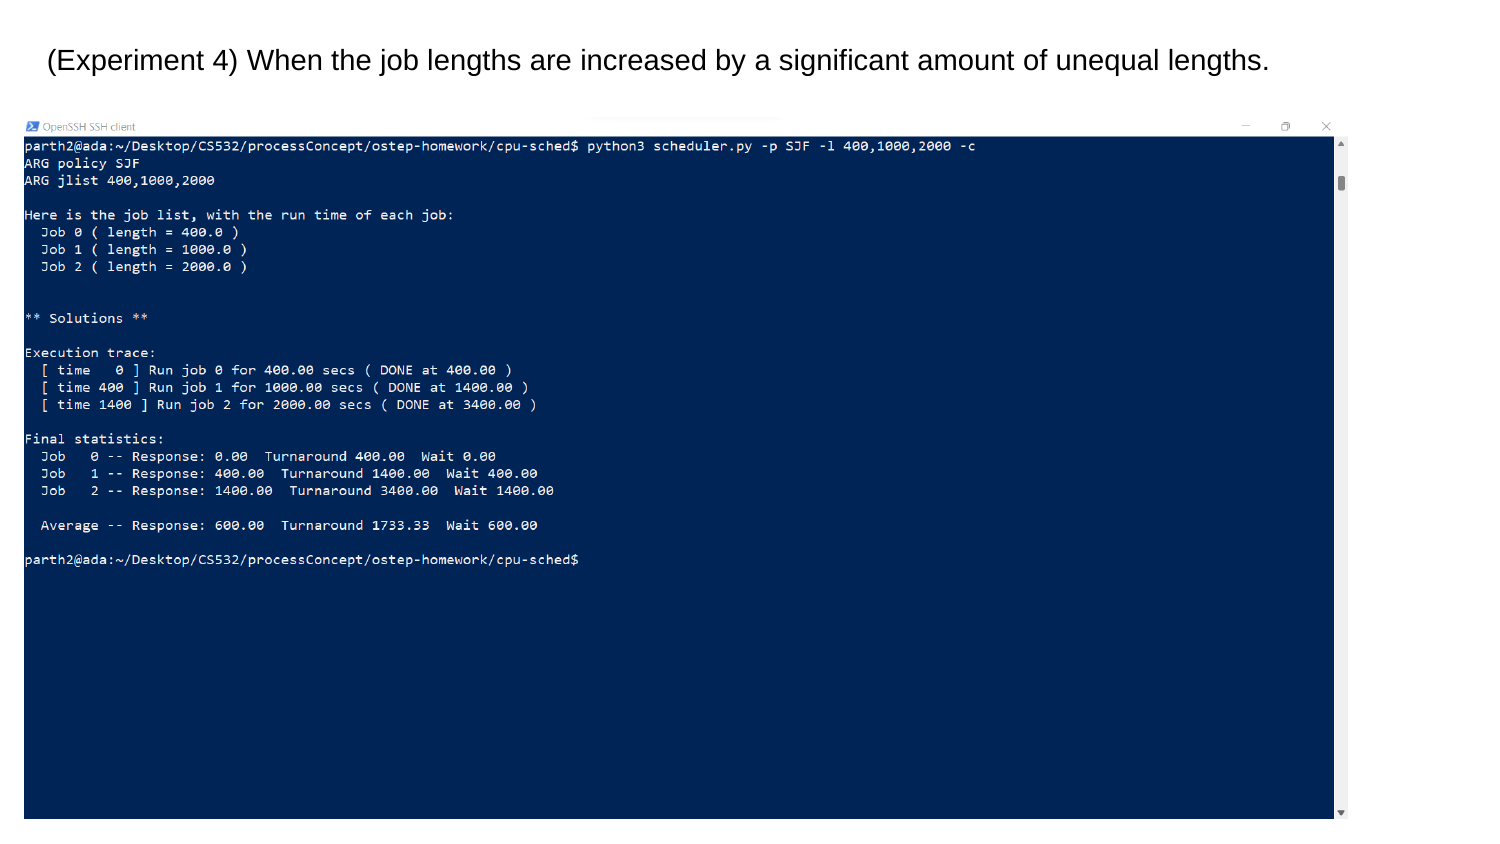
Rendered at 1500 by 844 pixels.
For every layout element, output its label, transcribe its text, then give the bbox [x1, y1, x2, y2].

text_box (Experiment 4) When the job lengths are increased by a significant amount of unequal lengths. [31, 26, 1479, 92]
picture [24, 117, 1348, 819]
